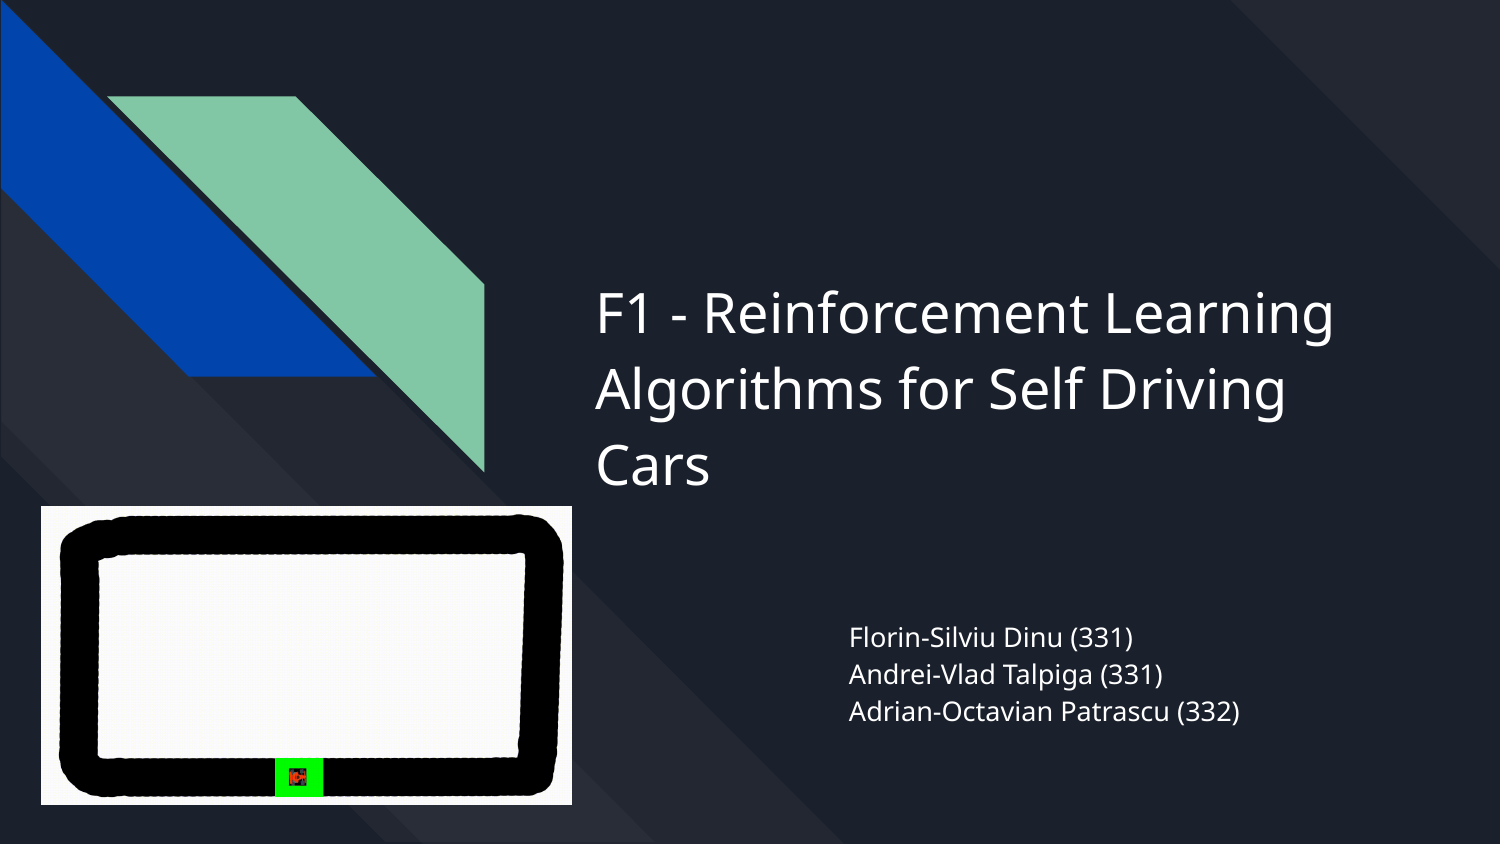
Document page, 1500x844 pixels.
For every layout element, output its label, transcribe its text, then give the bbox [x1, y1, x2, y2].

subtitle Florin-Silviu Dinu (331) Andrei-Vlad Talpiga (331) Adrian-Octavian Patrascu (332) [833, 604, 1404, 775]
title F1 - Reinforcement Learning Algorithms for Self Driving Cars [580, 258, 1404, 518]
picture [40, 506, 572, 806]
